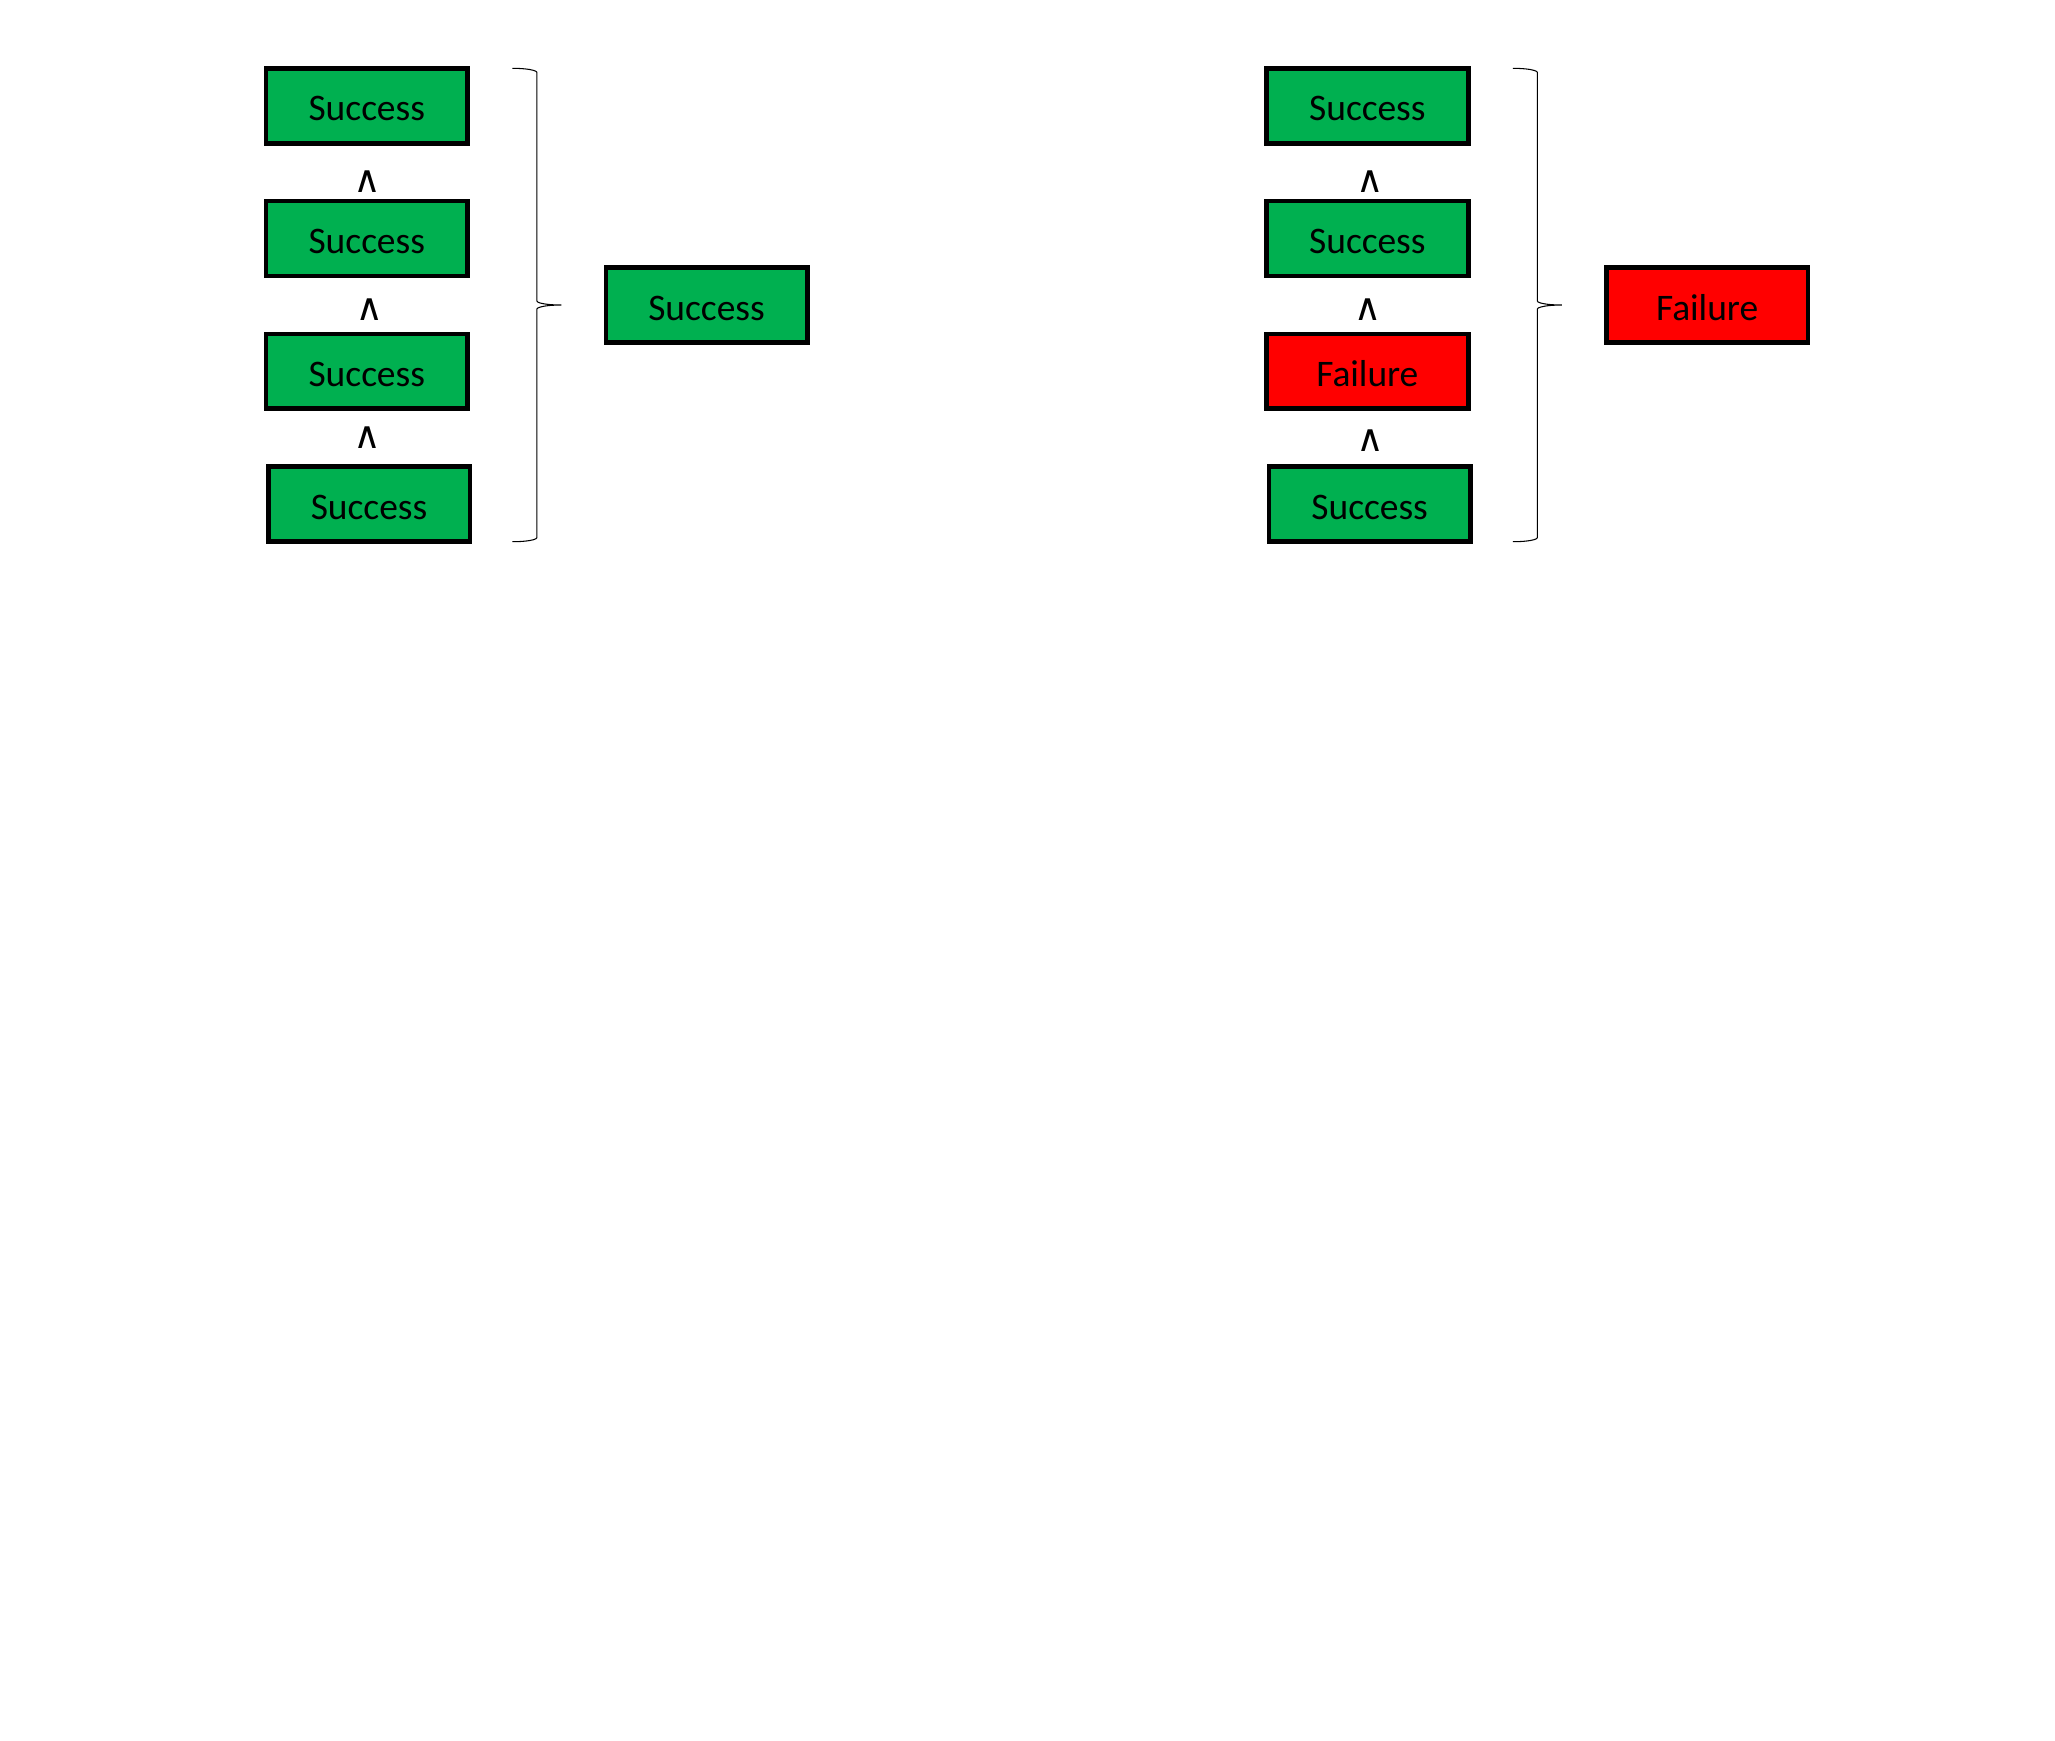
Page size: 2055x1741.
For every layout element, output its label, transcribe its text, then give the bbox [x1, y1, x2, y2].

text_box ∧ [1321, 406, 1419, 466]
text_box [512, 67, 562, 543]
text_box Failure [1605, 266, 1809, 343]
text_box ∧ [321, 275, 418, 336]
text_box Success [1266, 67, 1469, 144]
text_box Success [1266, 200, 1469, 277]
text_box Failure [1266, 333, 1469, 410]
text_box Success [265, 333, 469, 410]
text_box Success [267, 466, 471, 543]
text_box ∧ [318, 404, 416, 464]
text_box ∧ [318, 147, 416, 208]
text_box Success [265, 200, 469, 277]
text_box ∧ [1321, 147, 1418, 208]
text_box Success [1268, 466, 1472, 543]
text_box Success [605, 266, 809, 343]
text_box Success [265, 67, 469, 144]
text_box ∧ [1319, 275, 1416, 336]
text_box [1512, 67, 1562, 543]
